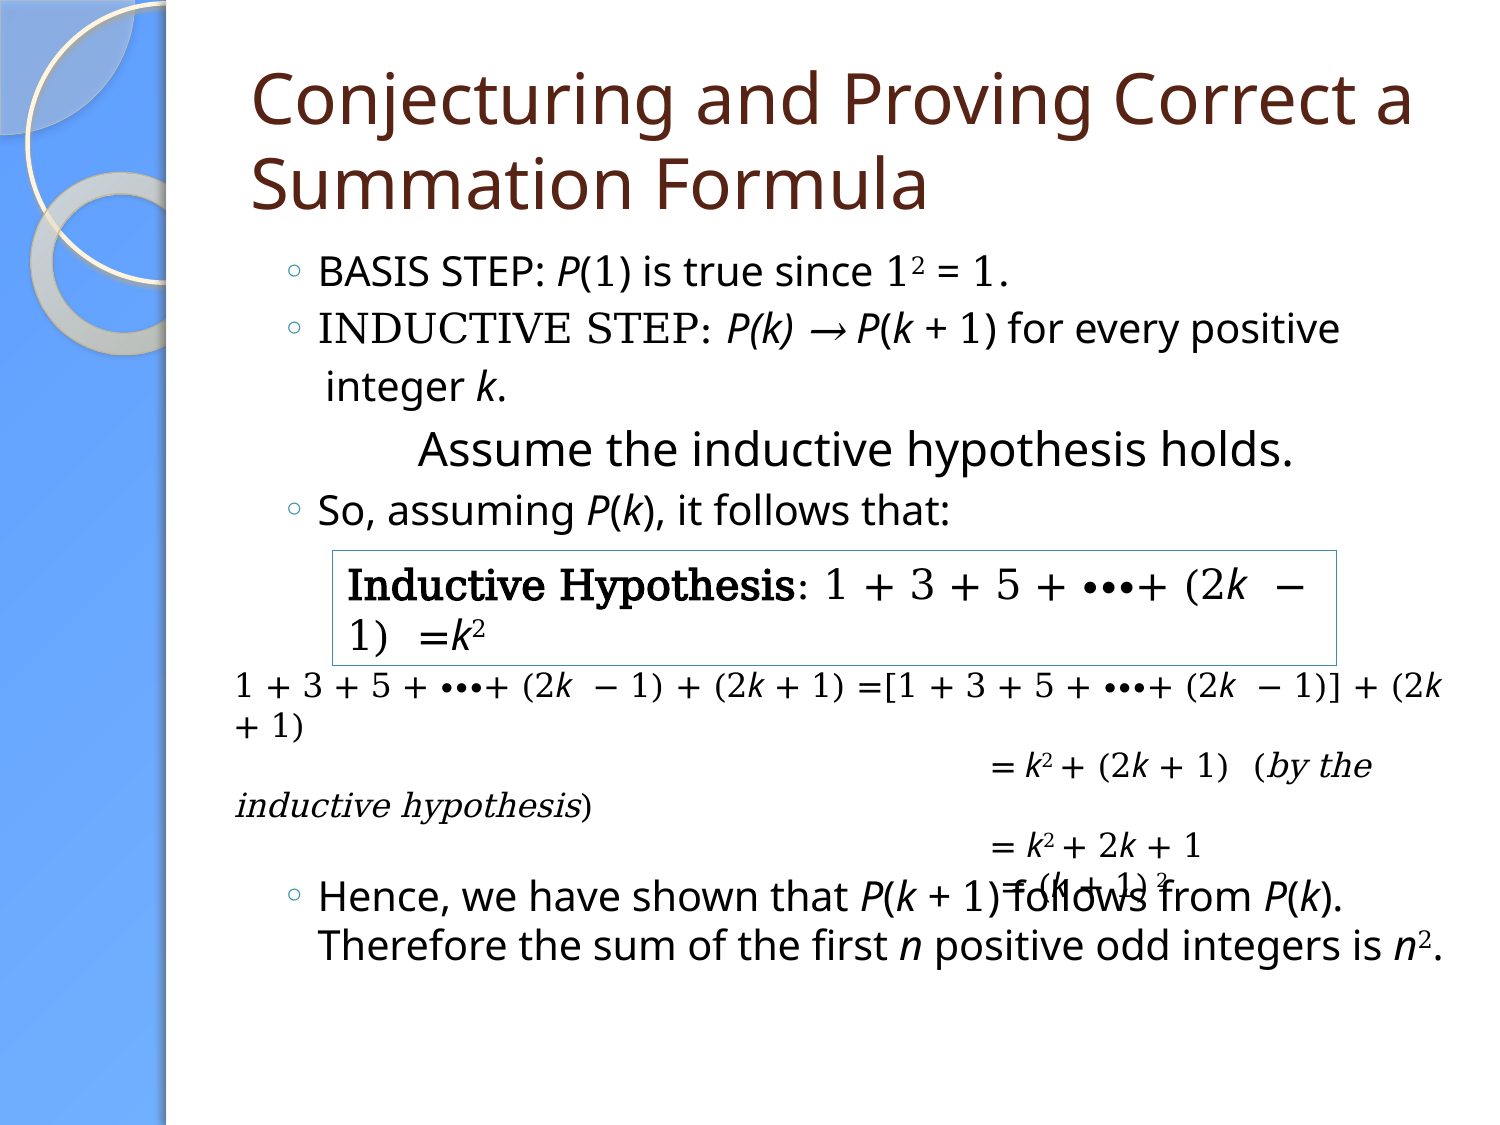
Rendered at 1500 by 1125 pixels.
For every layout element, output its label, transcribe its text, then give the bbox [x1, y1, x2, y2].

list BASIS STEP: P(1) is true since 12 = 1. INDUCTIVE STEP: P(k) → P(k + 1) for every positive integer k. Assume the inductive hypothesis holds. So, assuming P(k), it follows that: Hence, we have shown that P(k + 1) follows from P(k). Therefore the sum of the first n positive odd integers is n2. [206, 237, 1466, 1025]
title Conjecturing and Proving Correct a Summation Formula [235, 45, 1466, 233]
text_box Inductive Hypothesis: 1 + 3 + 5 + ∙∙∙+ (2k − 1) =k2 [332, 550, 1337, 656]
text_box 1 + 3 + 5 + ∙∙∙+ (2k − 1) + (2k + 1) =[1 + 3 + 5 + ∙∙∙+ (2k − 1)] + (2k + 1) = k2 + (2k + 1) (by the inductive hypothesis) = k2 + 2k + 1 = (k + 1) 2 [219, 656, 1482, 912]
